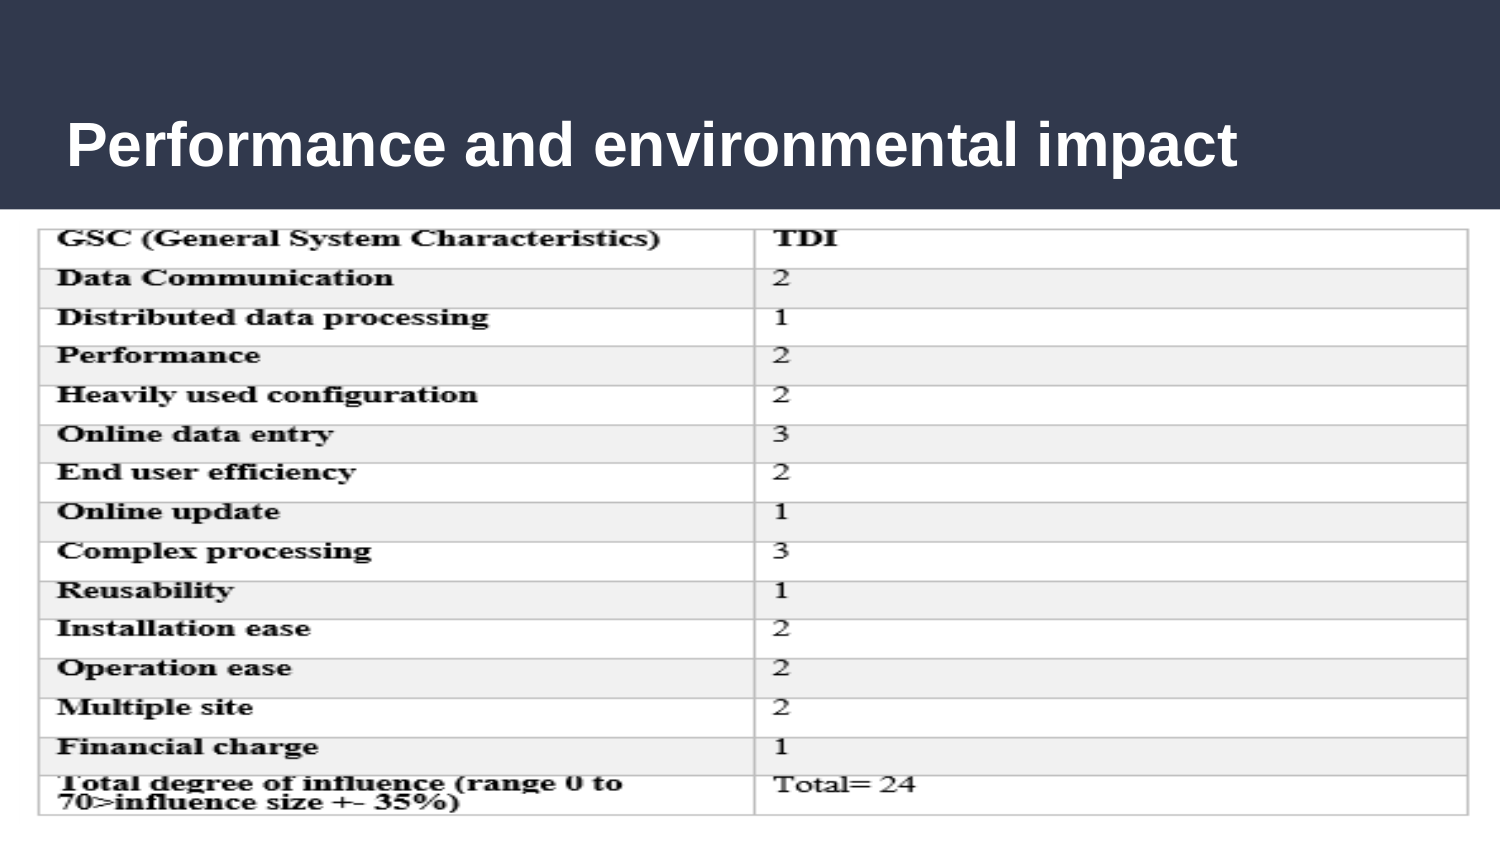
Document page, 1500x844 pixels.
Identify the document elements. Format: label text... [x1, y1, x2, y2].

title Performance and environmental impact [51, 51, 1449, 158]
picture [17, 221, 1486, 824]
